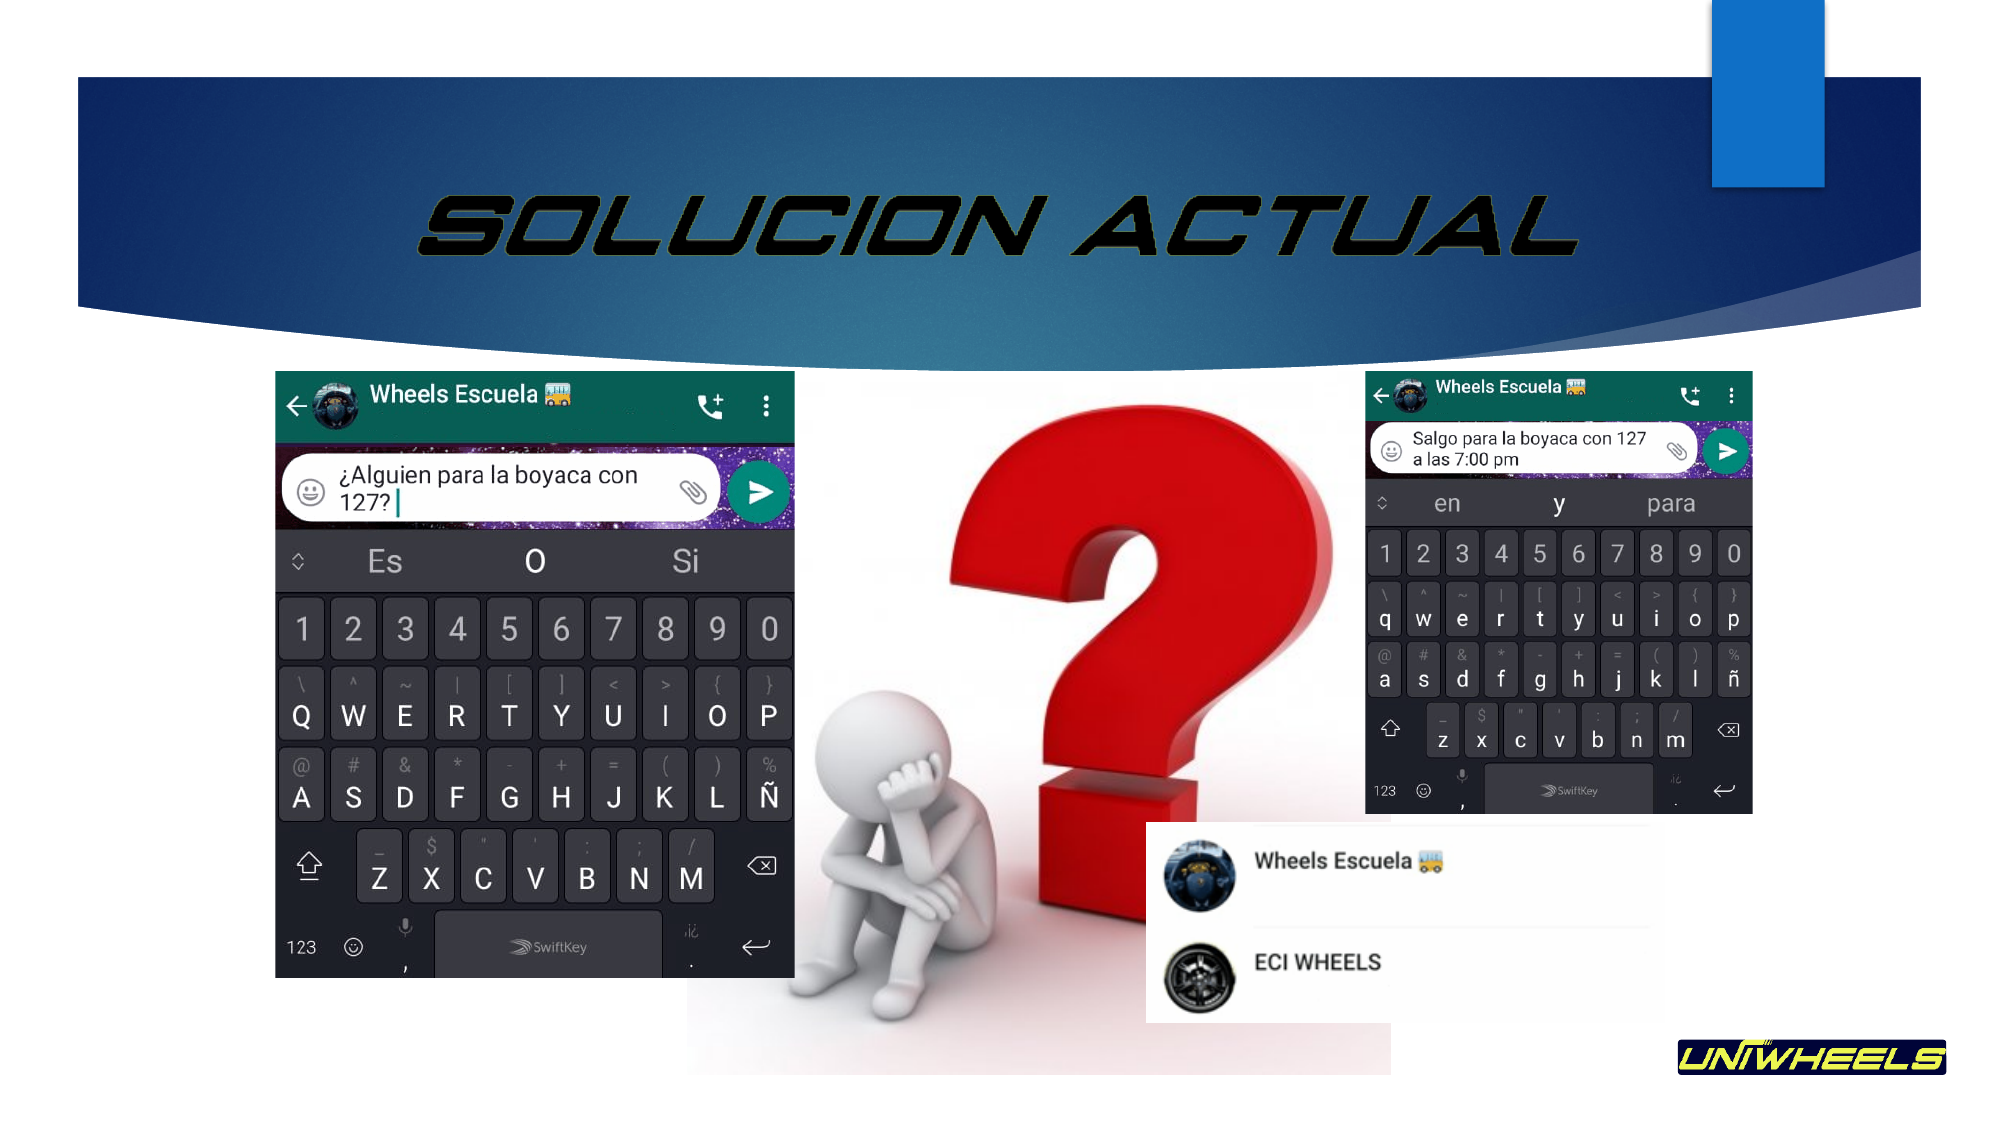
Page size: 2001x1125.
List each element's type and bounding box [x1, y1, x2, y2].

picture [409, 180, 1590, 274]
picture [1677, 1039, 1947, 1076]
picture [275, 371, 1753, 1075]
